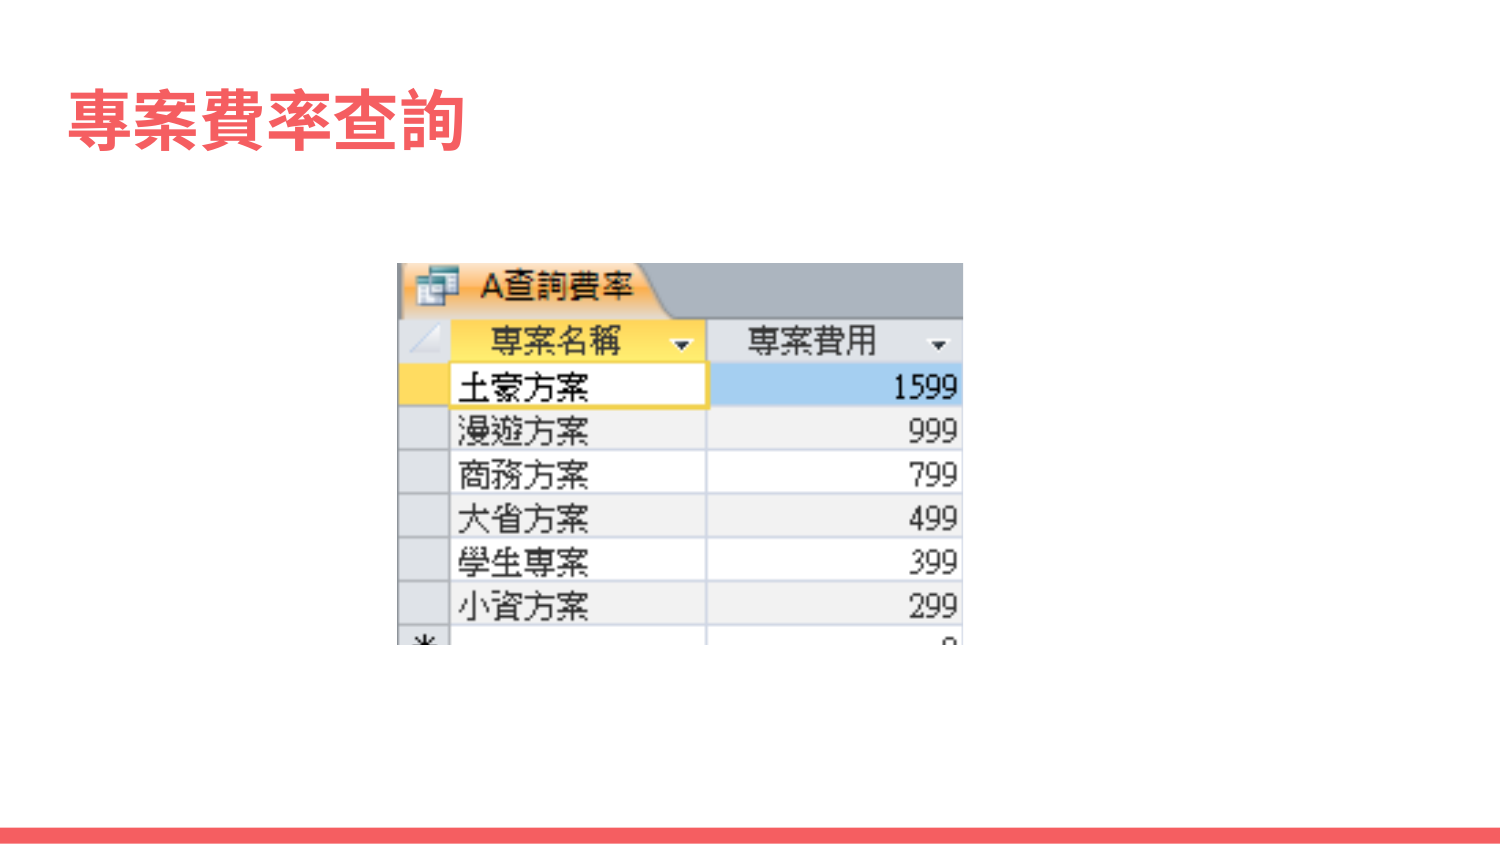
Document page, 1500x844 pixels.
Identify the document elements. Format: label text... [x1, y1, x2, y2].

picture [360, 251, 964, 645]
title 專案費率查詢 [51, 64, 1449, 167]
